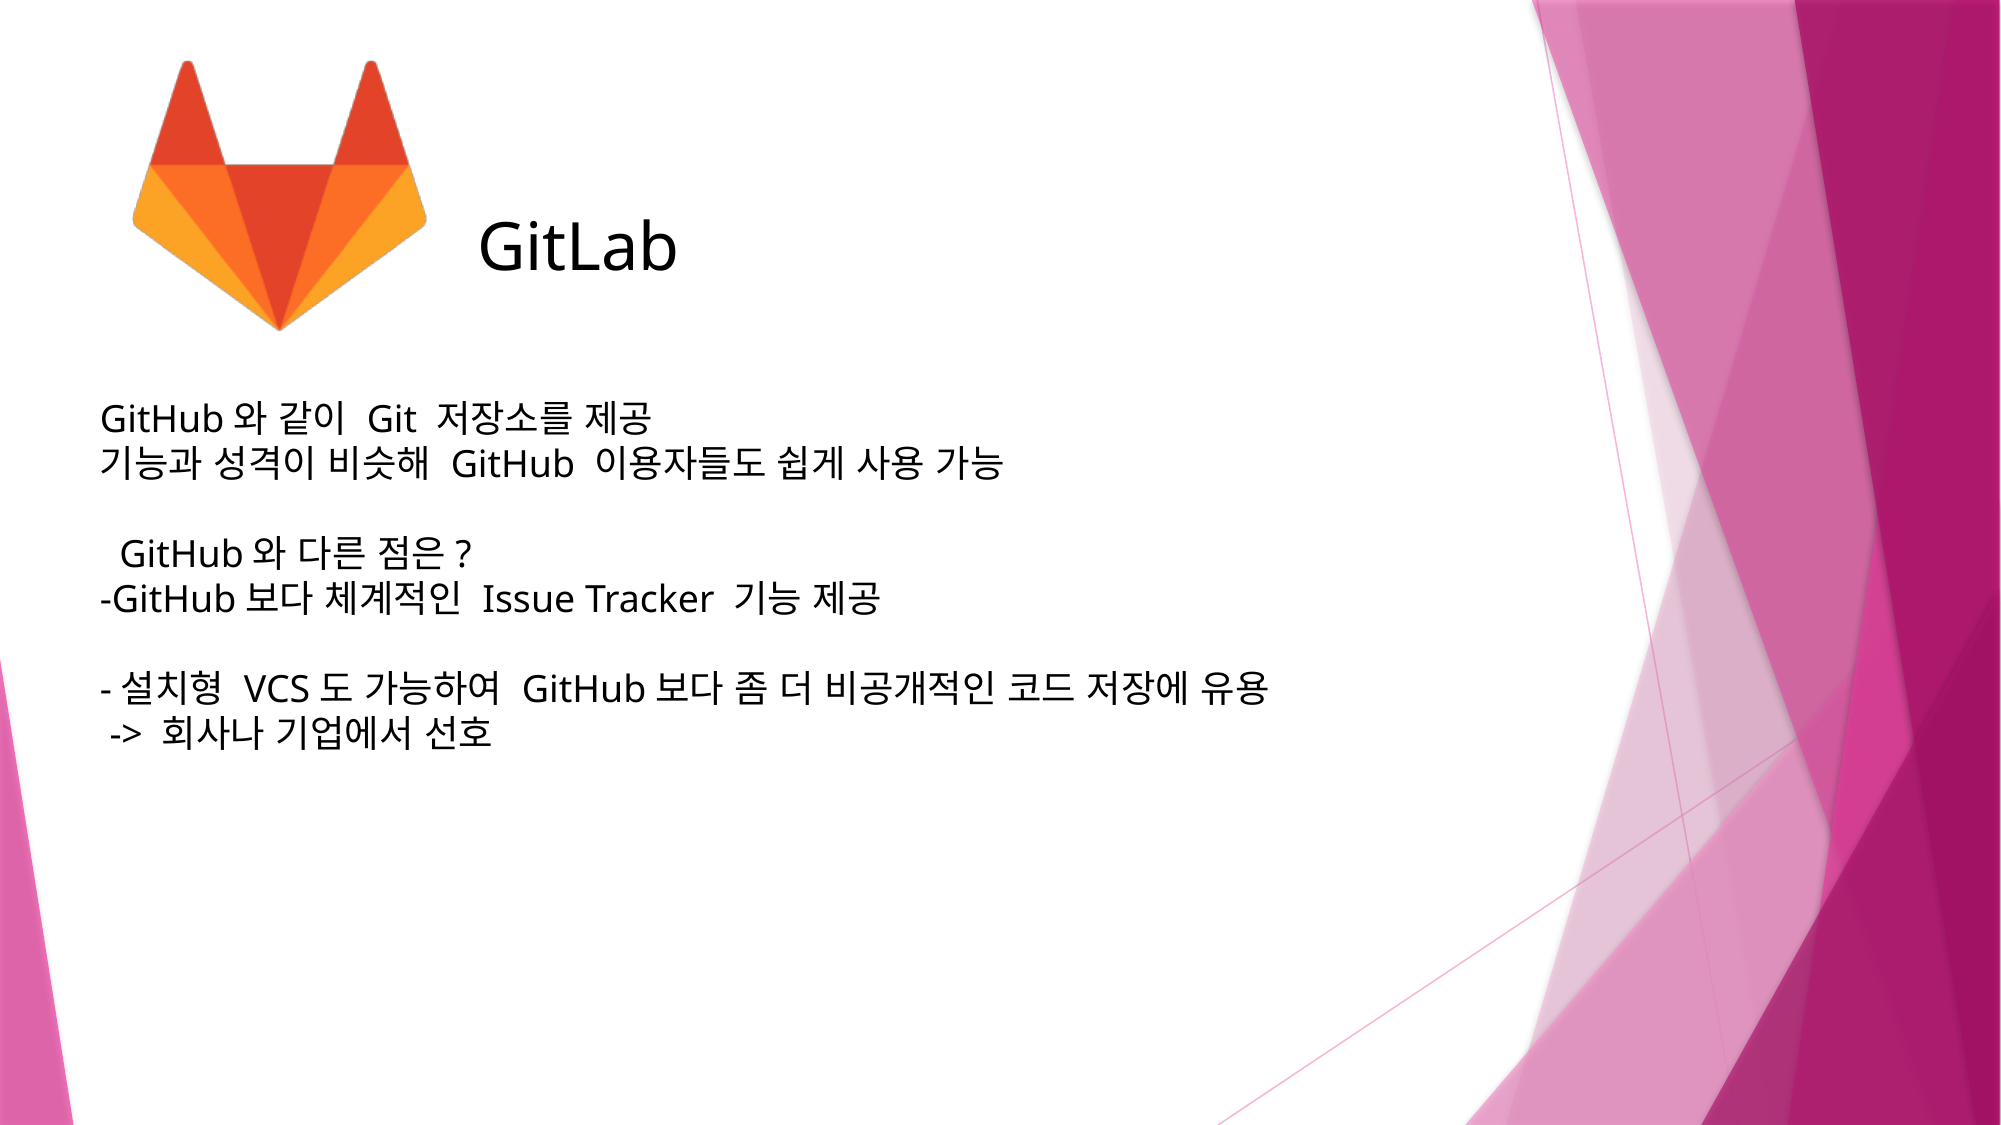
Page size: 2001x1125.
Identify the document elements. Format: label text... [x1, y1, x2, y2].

picture [131, 48, 428, 345]
text_box GitHub와 같이 Git 저장소를 제공 기능과 성격이 비슷해 GitHub 이용자들도 쉽게 사용 가능 GitHub와 다른 점은? -GitHub보다 체계적인 Issue Tracker 기능 제공 -설치형 VCS도 가능하여 GitHub보다 좀 더 비공개적인 코드 저장에 유용 -> 회사나 기업에서 선호 [85, 387, 1700, 763]
text_box GitLab [433, 196, 792, 292]
